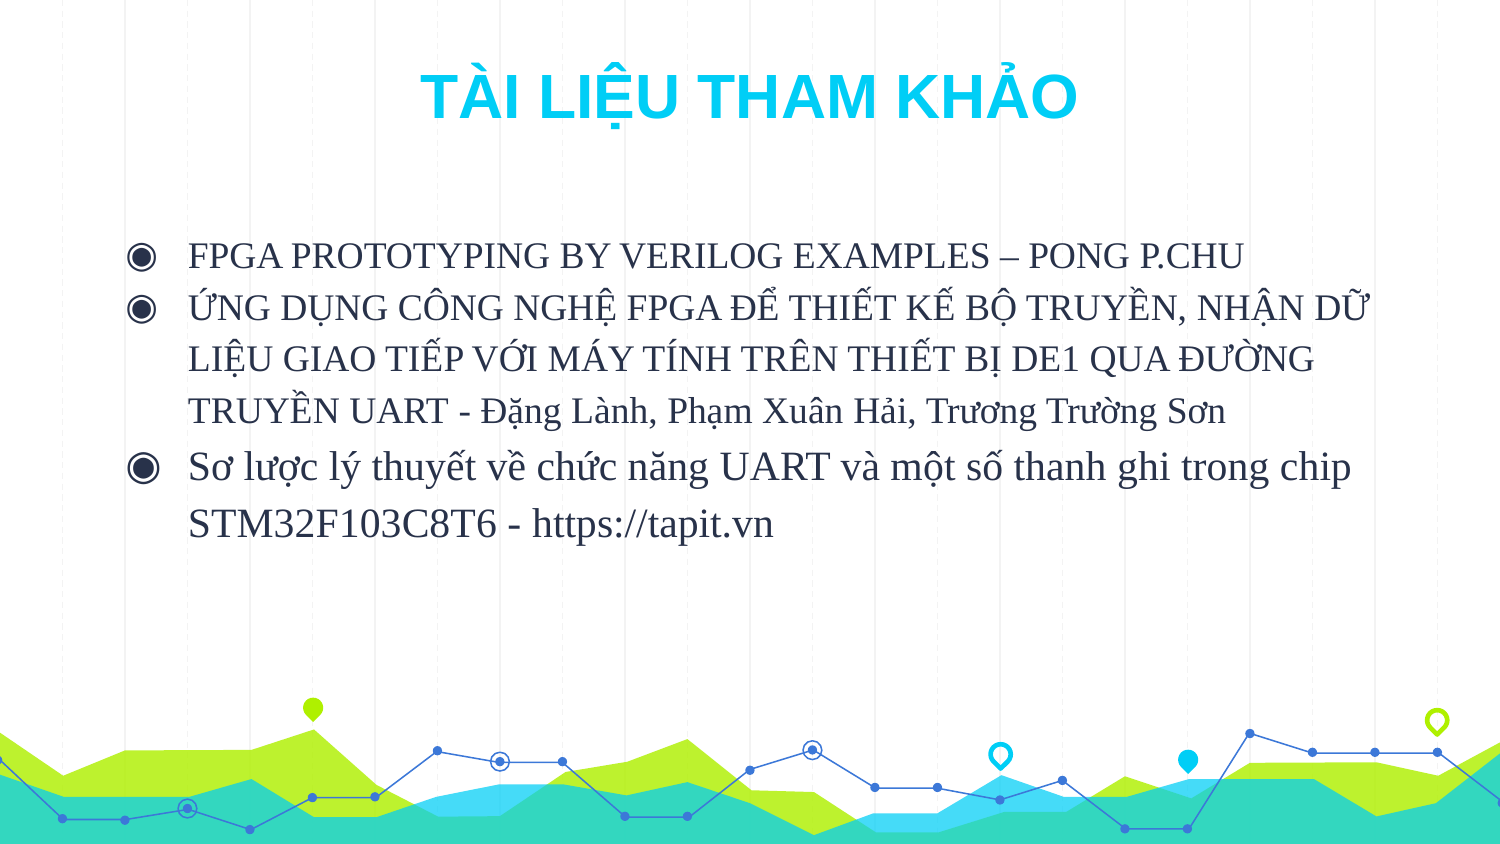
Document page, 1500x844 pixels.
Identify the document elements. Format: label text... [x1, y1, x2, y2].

title TÀI LIỆU THAM KHẢO [176, 28, 1325, 146]
list FPGA PROTOTYPING BY VERILOG EXAMPLES – PONG P.CHU ỨNG DỤNG CÔNG NGHỆ FPGA ĐỂ THIẾT KẾ BỘ TRUYỀN, NHẬN DỮ LIỆU GIAO TIẾP VỚI MÁY TÍNH TRÊN THIẾT BỊ DE1 QUA ĐƯỜNG TRUYỀN UART - Đặng Lành, Phạm Xuân Hải, Trương Trường Sơn Sơ lược lý thuyết về chức năng UART và một số thanh ghi trong chip STM32F103C8T6 - https://tapit.vn [97, 208, 1403, 557]
